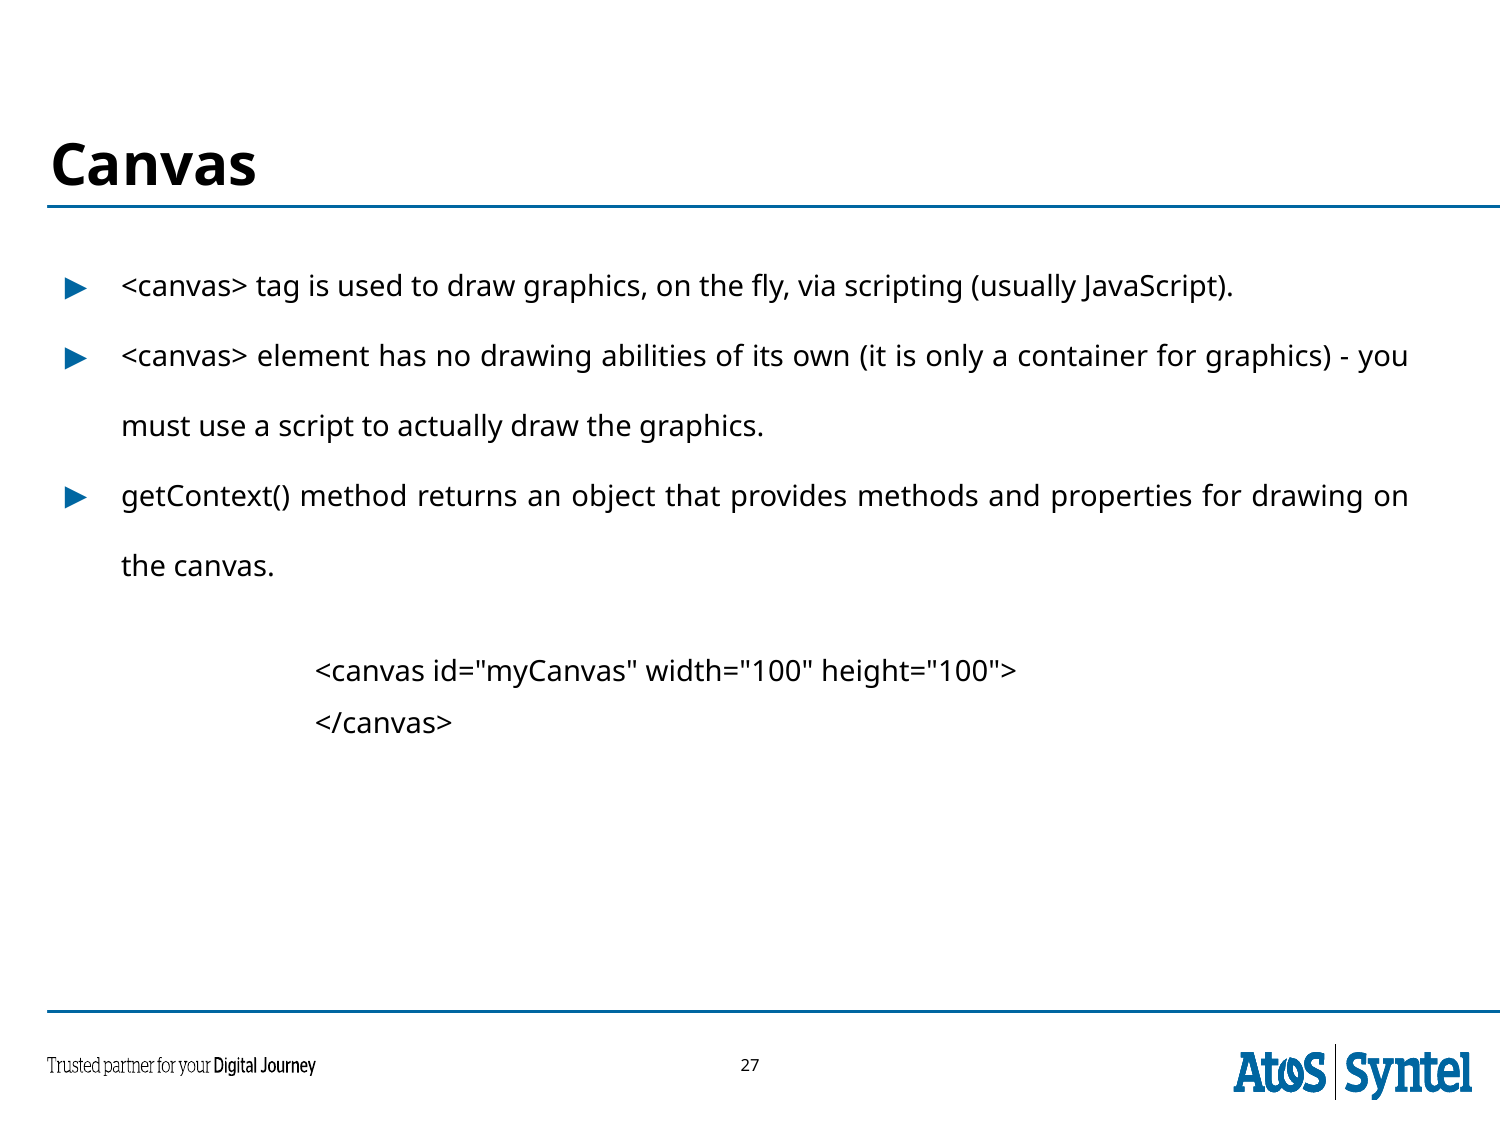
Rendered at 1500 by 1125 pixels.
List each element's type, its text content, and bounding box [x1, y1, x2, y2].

text_box <canvas> tag is used to draw graphics, on the fly, via scripting (usually JavaScript). <canvas> element has no drawing abilities of its own (it is only a container for graphics) - you must use a script to actually draw the graphics. getContext() method returns an object that provides methods and properties for drawing on the canvas. [50, 224, 1425, 660]
text_box Canvas [49, 84, 1474, 187]
text_box <canvas id="myCanvas" width="100" height="100"> </canvas> [299, 627, 1338, 800]
